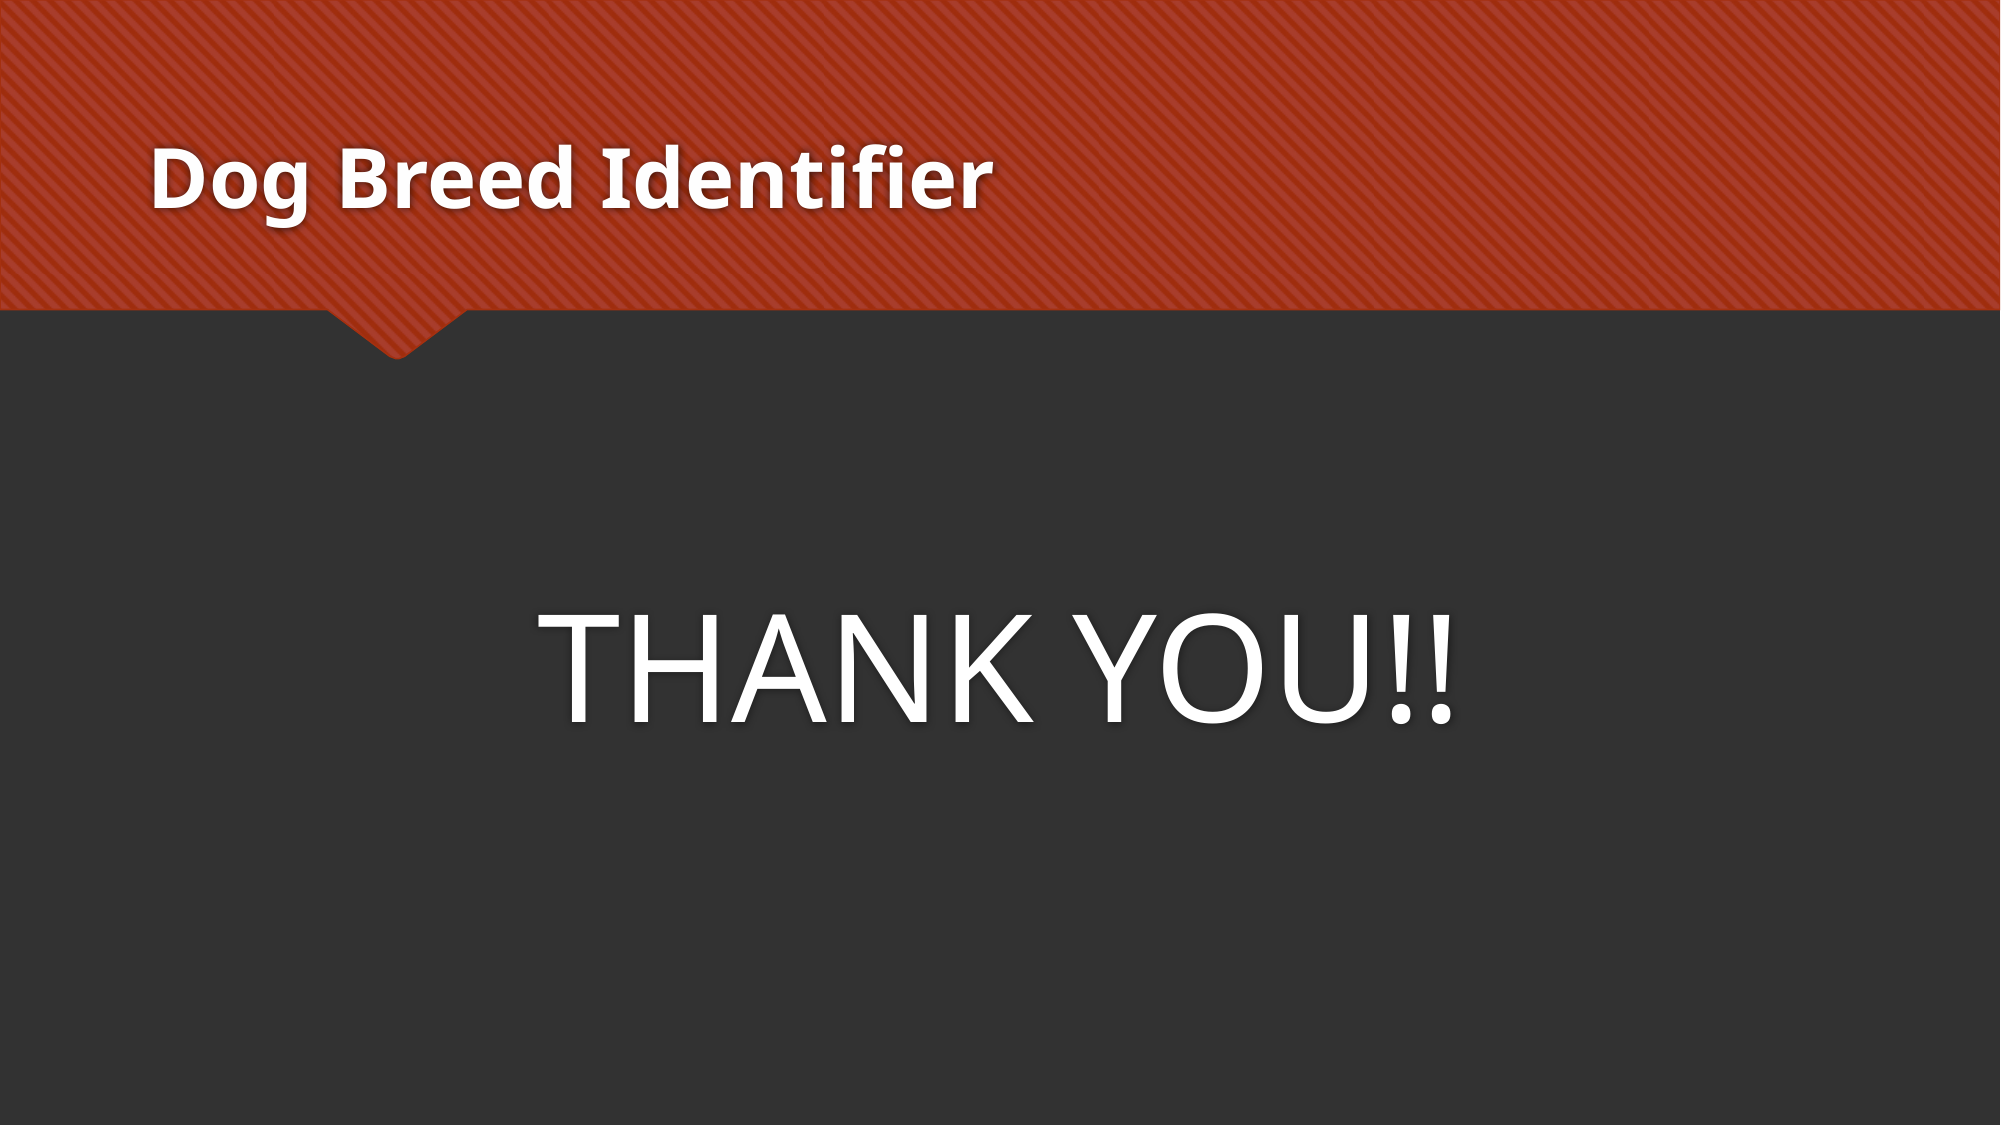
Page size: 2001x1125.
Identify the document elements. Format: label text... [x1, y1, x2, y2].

list THANK YOU!! [134, 364, 1866, 962]
title Dog Breed Identifier [132, 73, 1868, 233]
